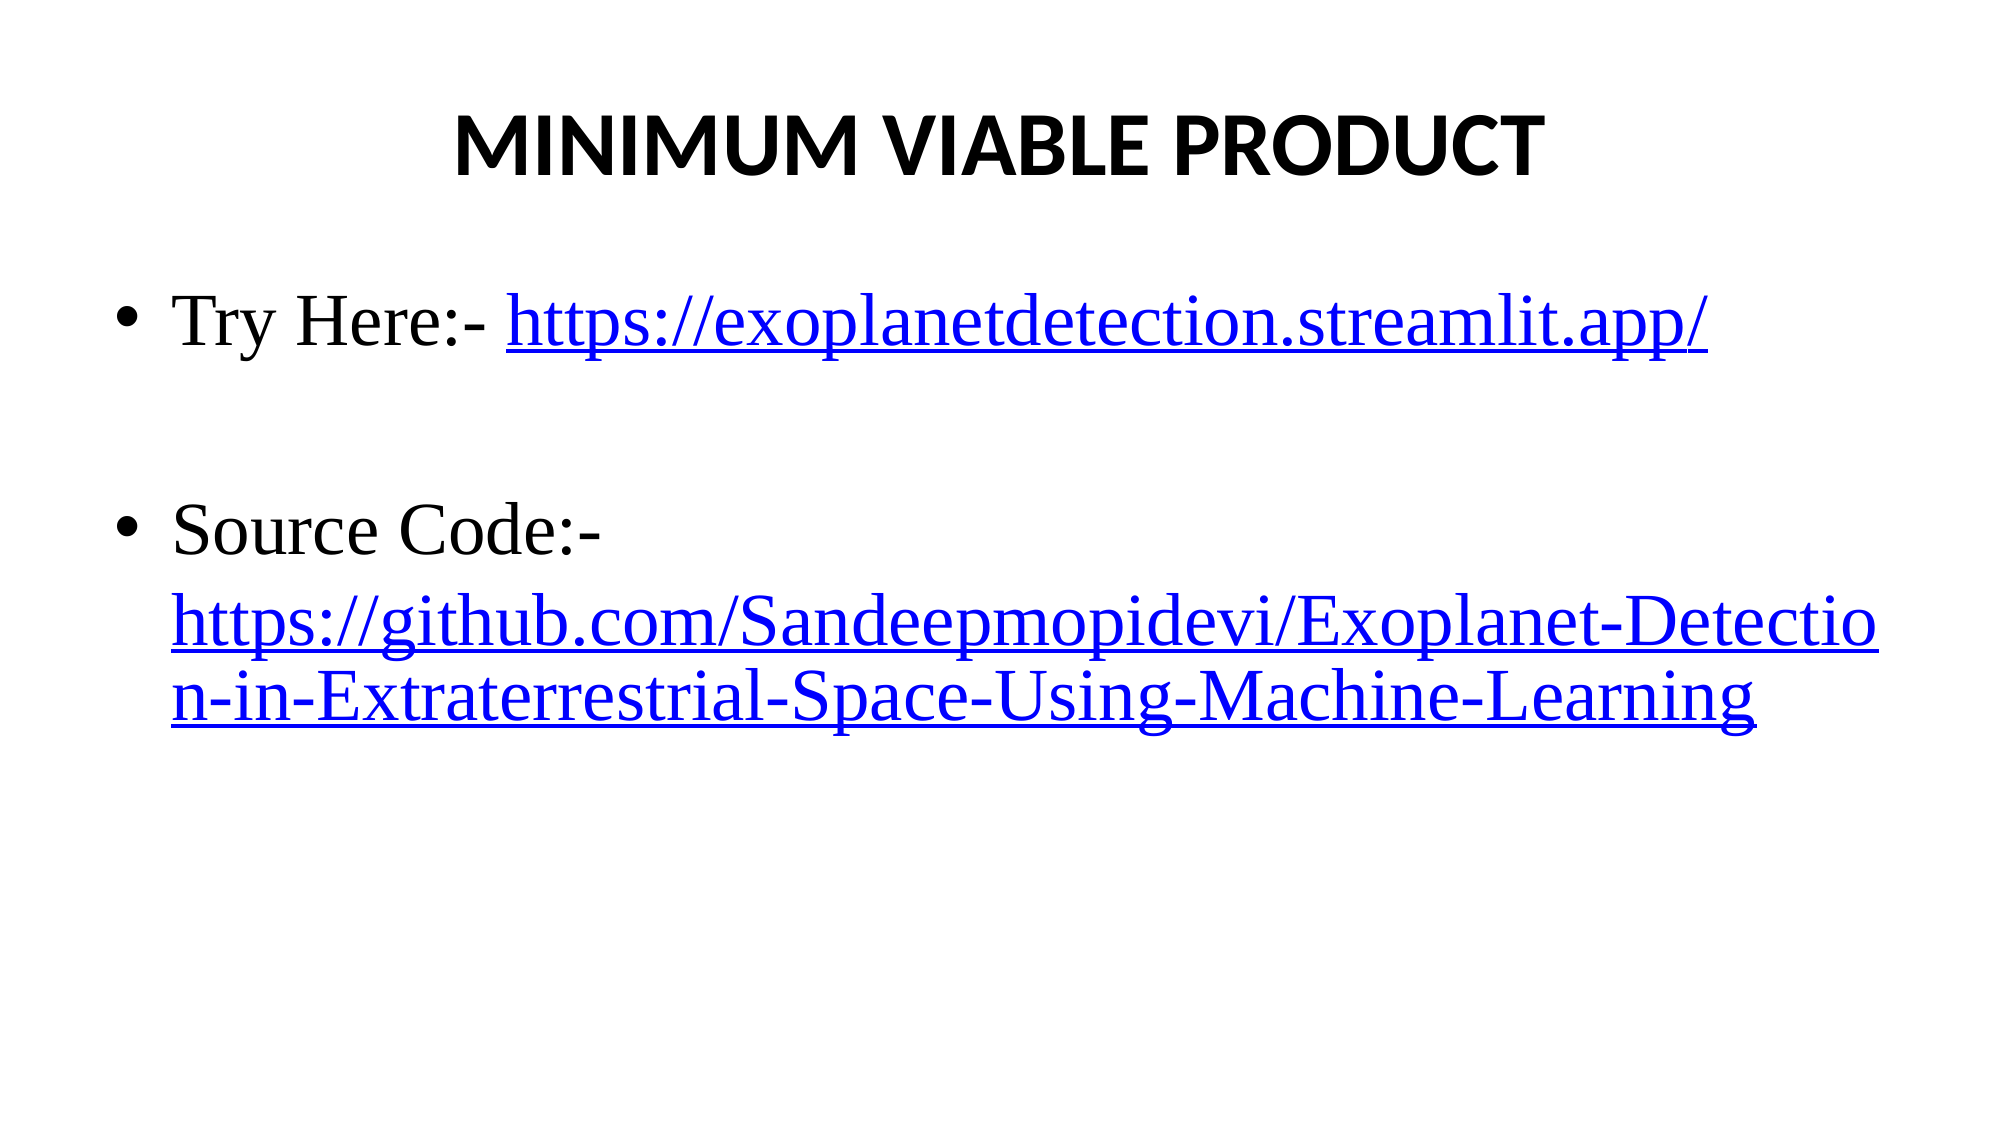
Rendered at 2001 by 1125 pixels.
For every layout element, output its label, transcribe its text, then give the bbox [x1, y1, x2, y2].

list Try Here:- https://exoplanetdetection.streamlit.app/ Source Code:- https://github.com/Sandeepmopidevi/Exoplanet-Detection-in-Extraterrestrial-Space-Using-Machine-Learning [99, 262, 1900, 1005]
title MINIMUM VIABLE PRODUCT [99, 45, 1900, 233]
